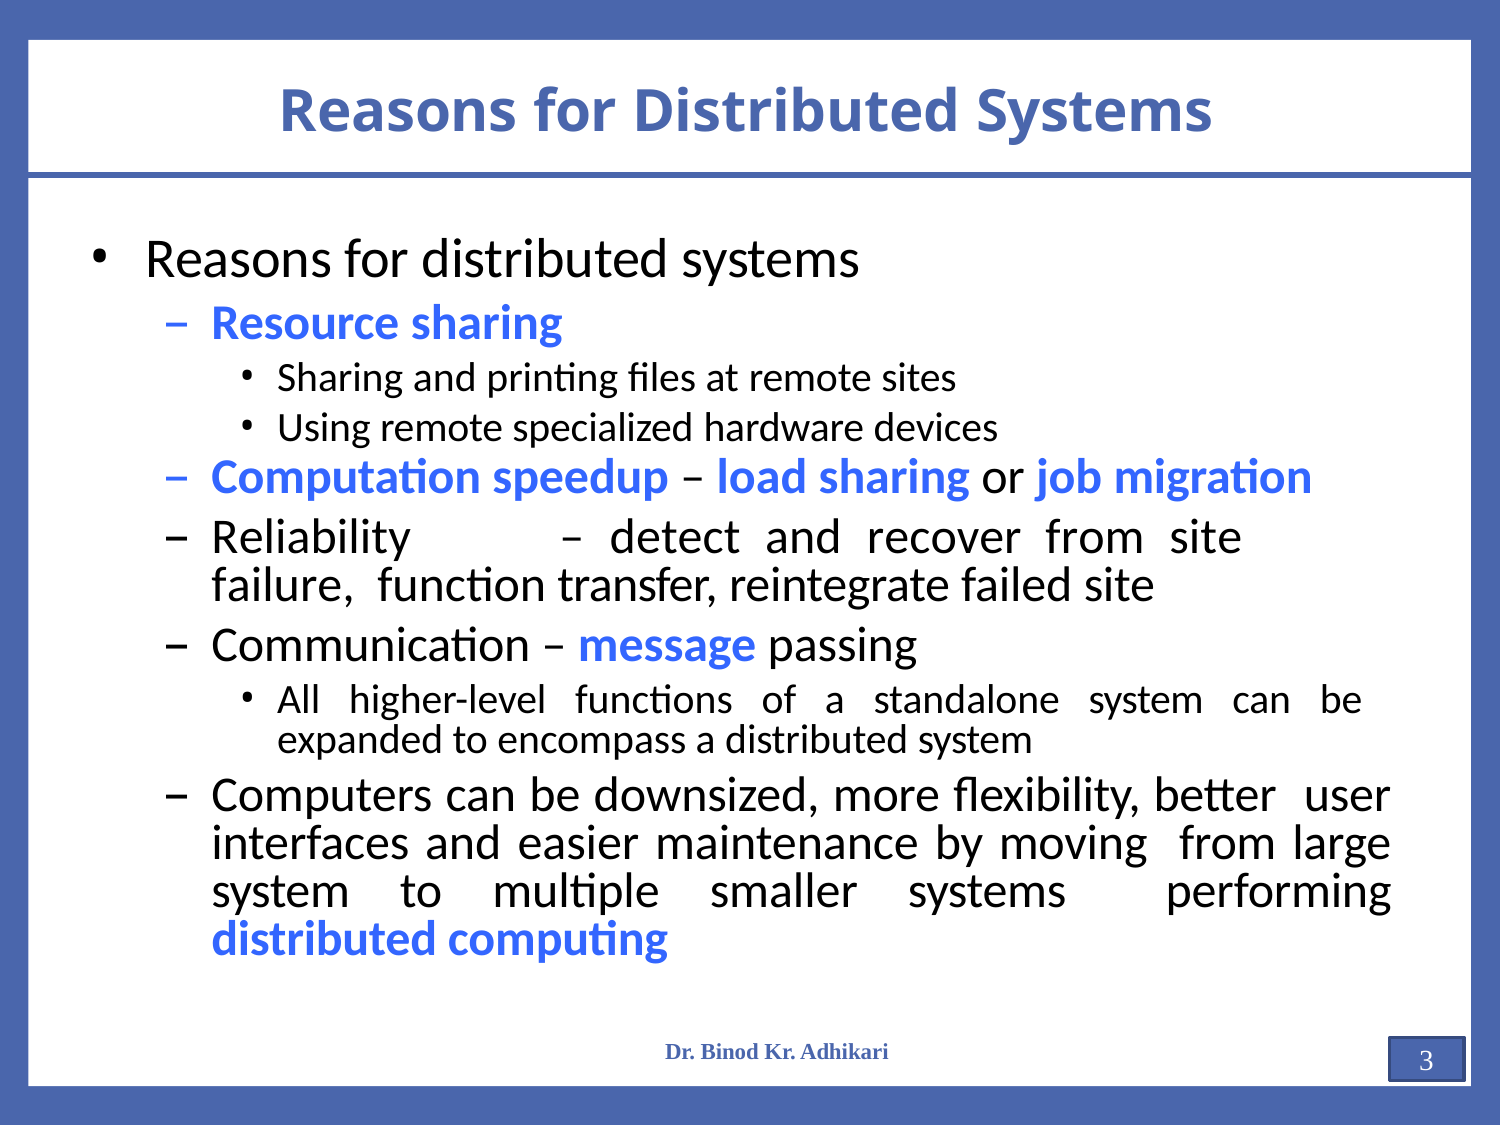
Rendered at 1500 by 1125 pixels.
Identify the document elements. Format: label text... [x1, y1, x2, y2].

footer Dr. Binod Kr. Adhikari [485, 965, 1067, 1125]
title Reasons for Distributed Systems [230, 12, 1260, 203]
text_box Reasons for distributed systems Resource sharing Sharing and printing files at remote sites Using remote specialized hardware devices Computation speedup – load sharing or job migration Reliability – detect and recover from site failure, function transfer, reintegrate failed site Communication – message passing All higher-level functions of a standalone system can be expanded to encompass a distributed system Computers can be downsized, more flexibility, better user interfaces and easier maintenance by moving from large system to multiple smaller systems performing distributed computing [87, 219, 1393, 965]
